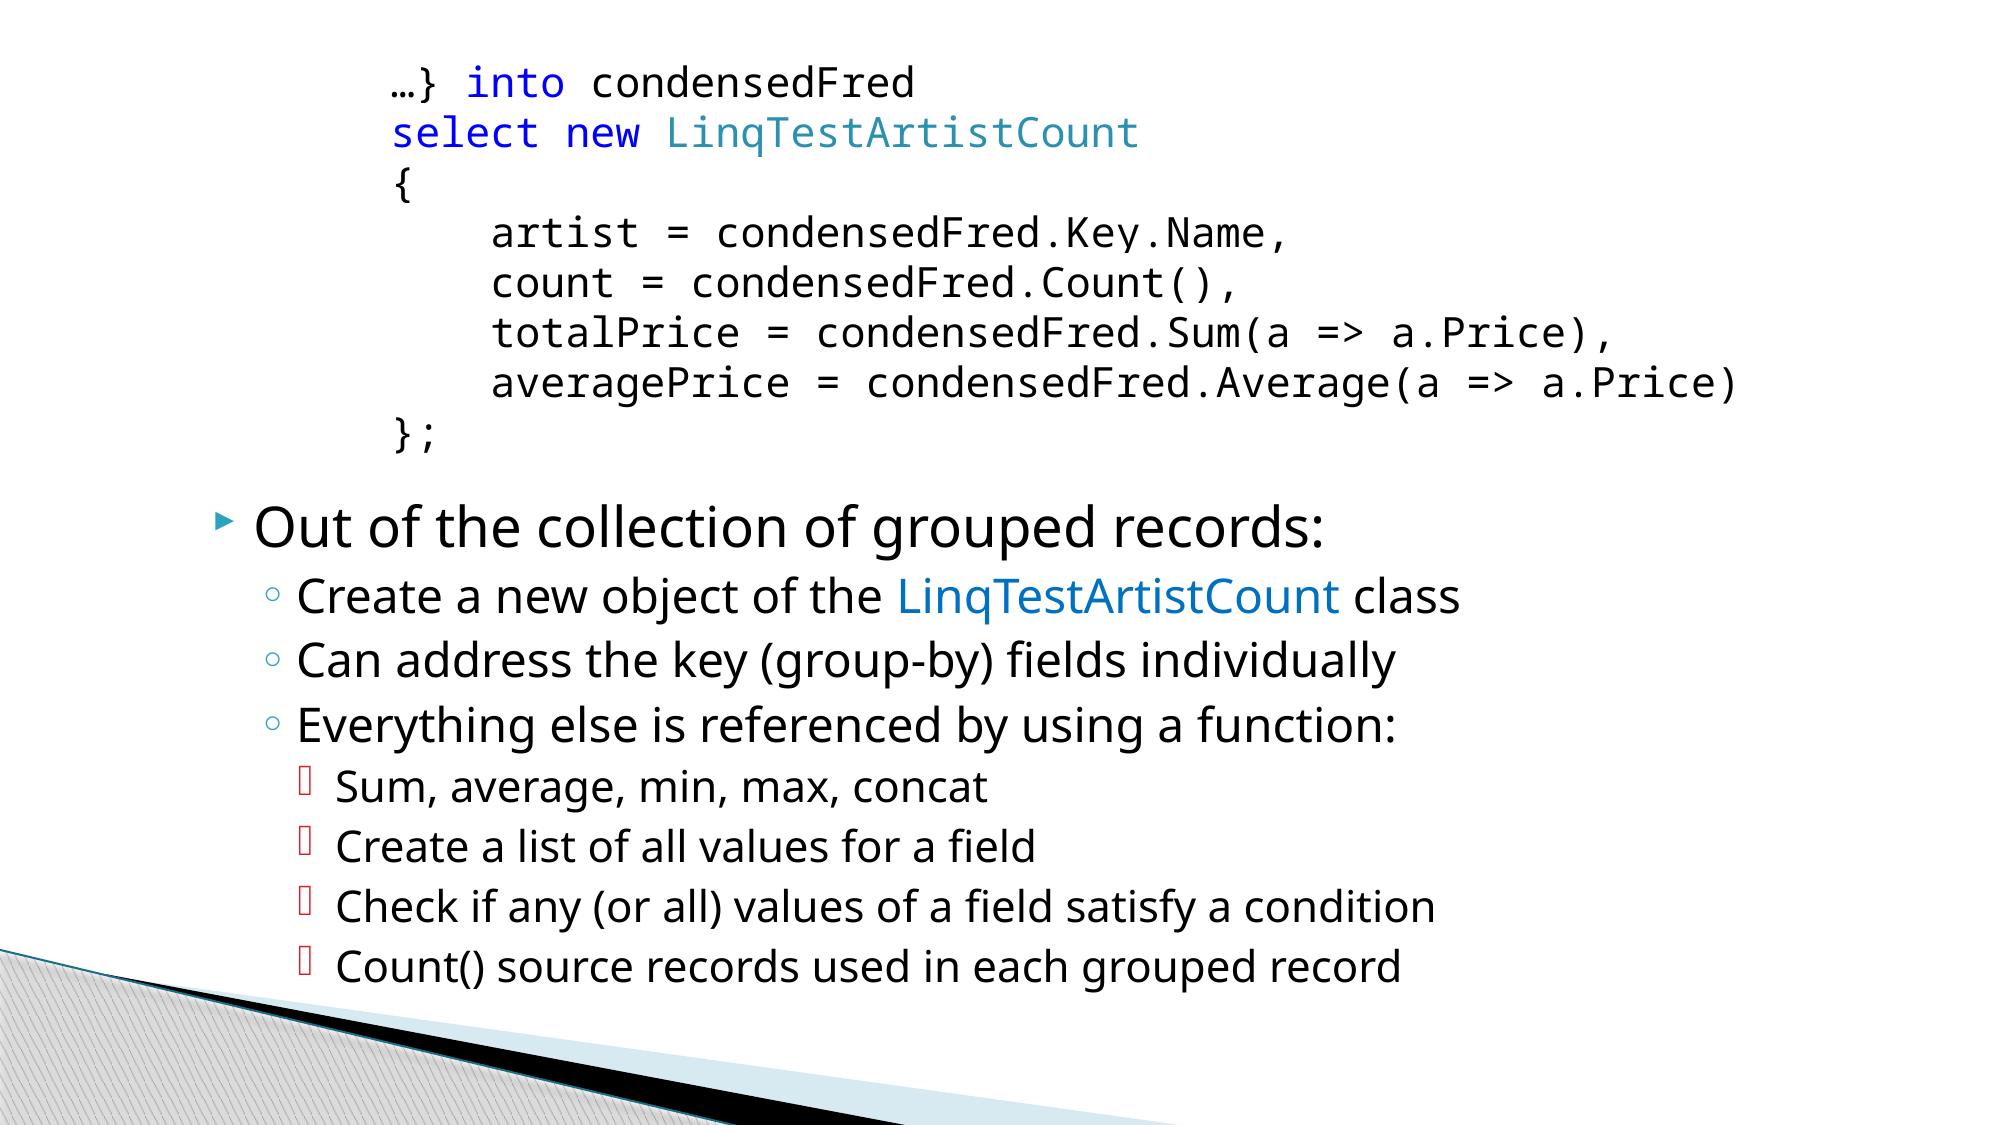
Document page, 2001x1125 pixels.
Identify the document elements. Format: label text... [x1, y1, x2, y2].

list Out of the collection of grouped records: Create a new object of the LinqTestArtistCount class Can address the key (group-by) fields individually Everything else is referenced by using a function: Sum, average, min, max, concat Create a list of all values for a field Check if any (or all) values of a field satisfy a condition Count() source records used in each grouped record [179, 484, 1709, 1037]
text_box …} into condensedFred select new LinqTestArtistCount { artist = condensedFred.Key.Name, count = condensedFred.Count(), totalPrice = condensedFred.Sum(a => a.Price), averagePrice = condensedFred.Average(a => a.Price) }; [125, 48, 1798, 463]
